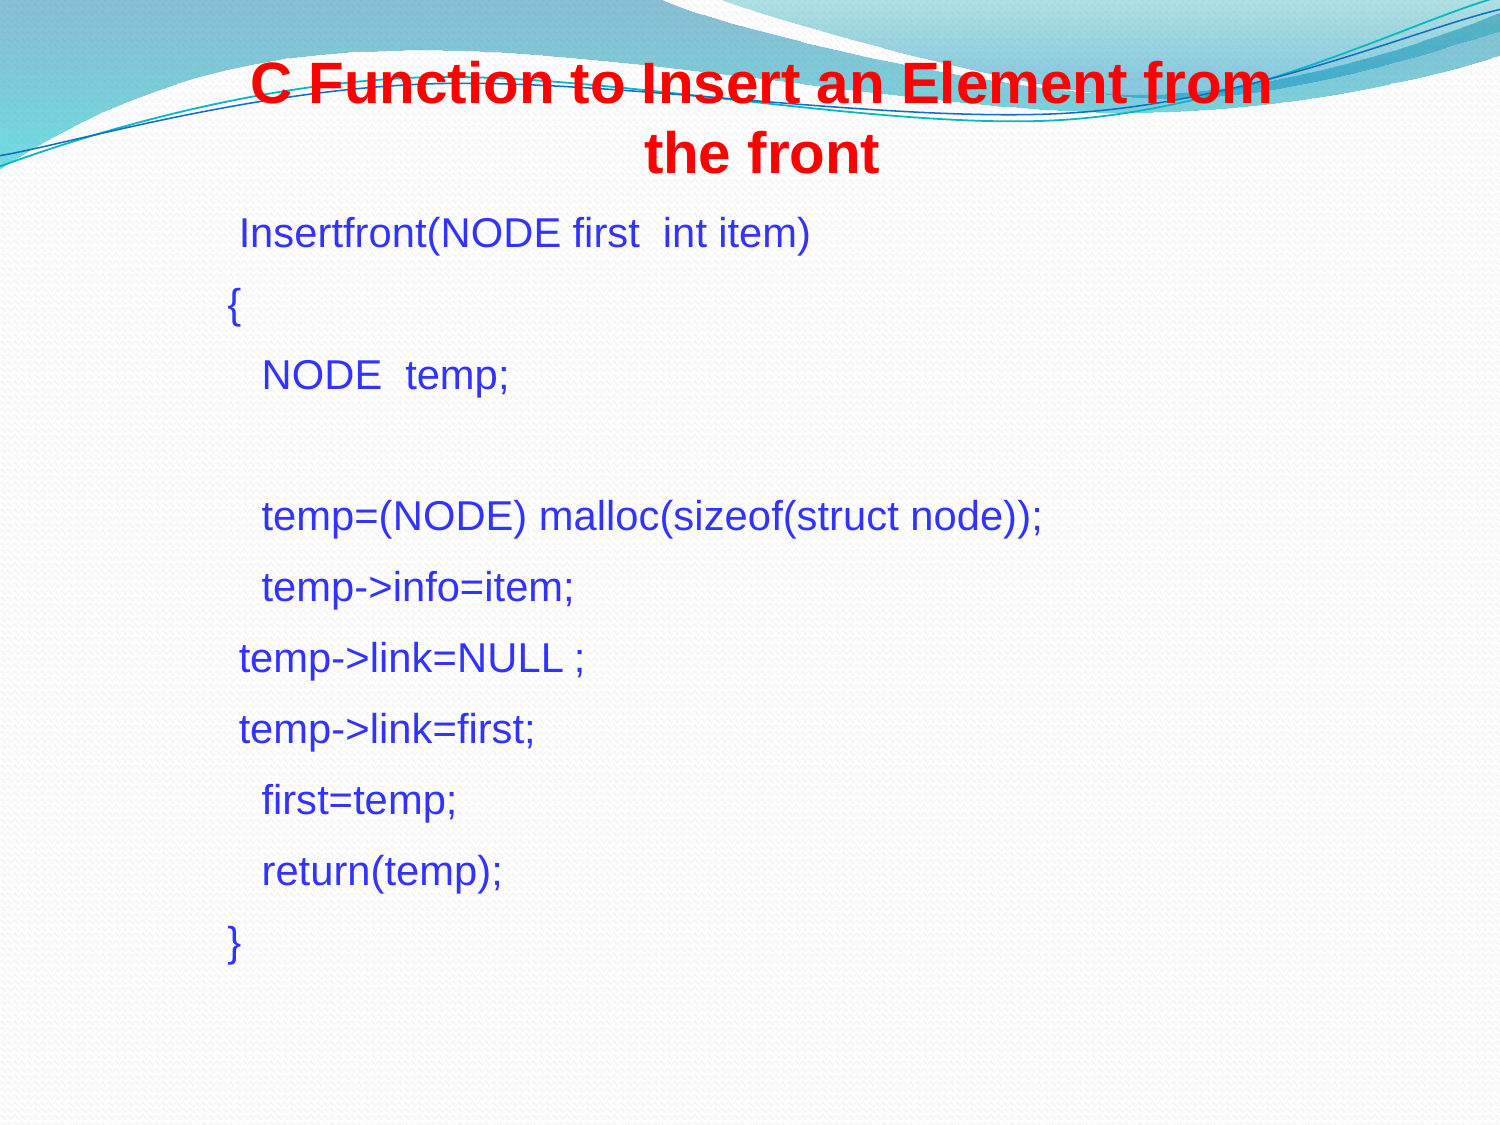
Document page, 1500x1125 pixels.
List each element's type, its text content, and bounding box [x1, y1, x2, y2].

text_box C Function to Insert an Element from the front Insertfront(NODE first int item) { NODE temp; temp=(NODE) malloc(sizeof(struct node)); temp->info=item; temp->link=NULL ; temp->link=first; first=temp; return(temp); } [212, 37, 1313, 1125]
